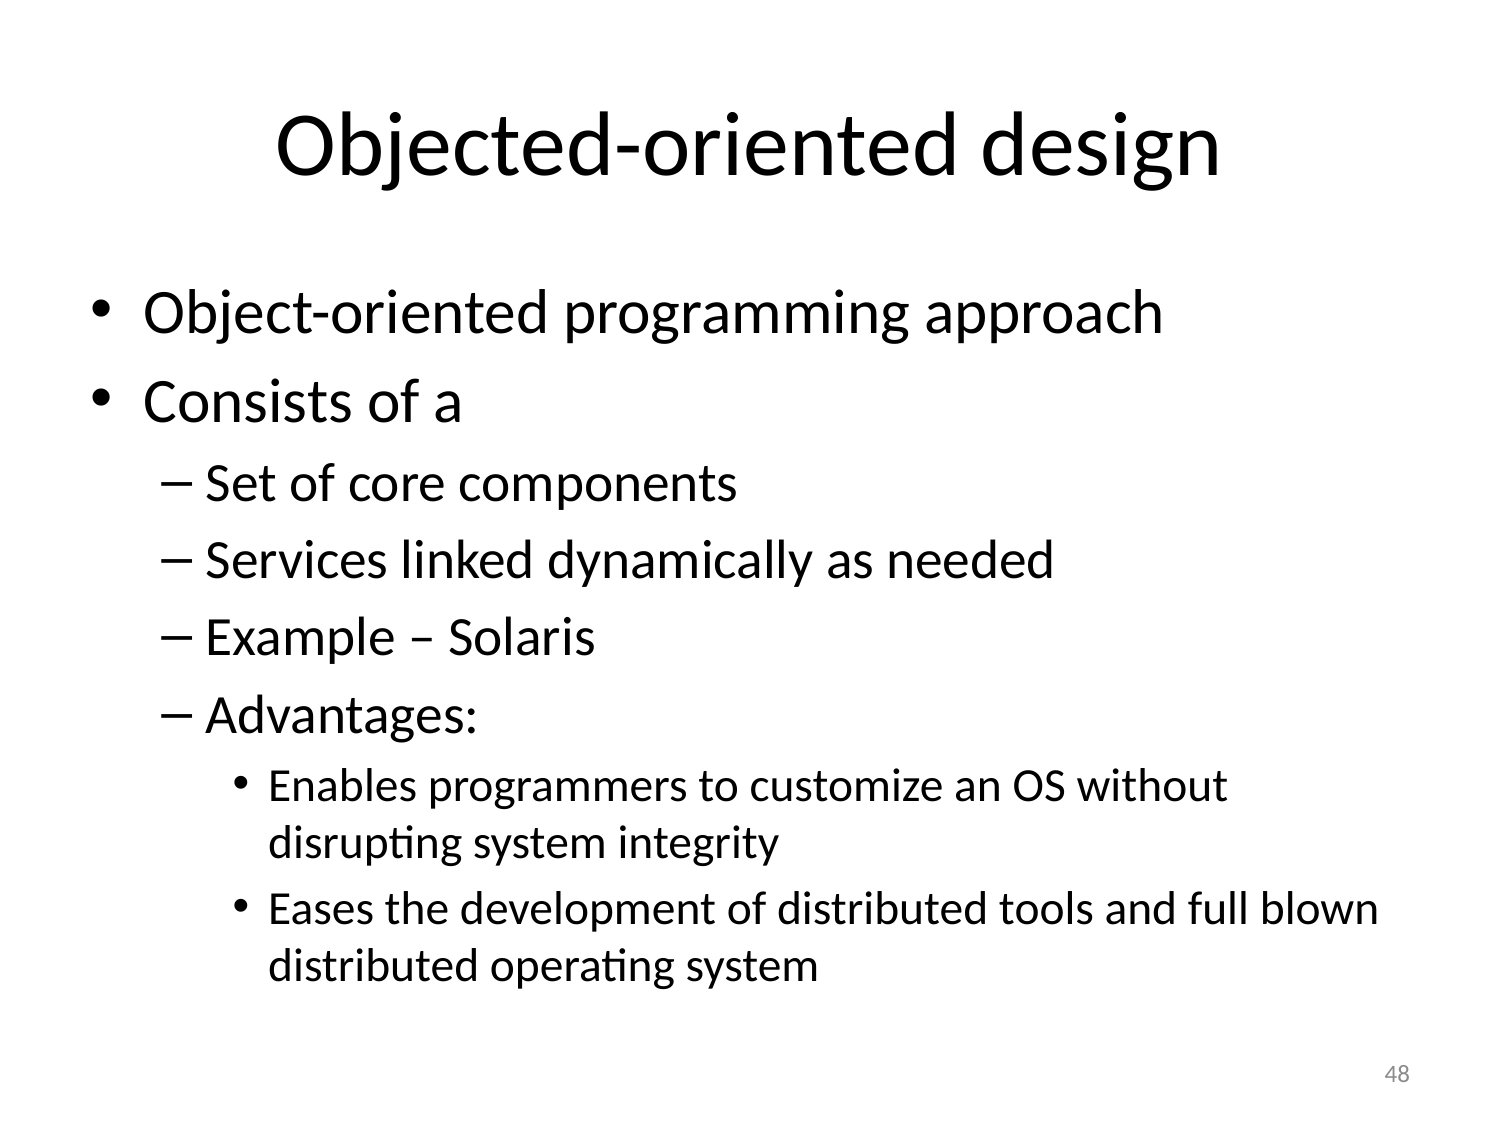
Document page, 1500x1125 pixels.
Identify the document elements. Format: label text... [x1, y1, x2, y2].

title Objected-oriented design [75, 45, 1425, 233]
slide_number 48 [1074, 1042, 1425, 1103]
list Object-oriented programming approach Consists of a Set of core components Services linked dynamically as needed Example – Solaris Advantages: Enables programmers to customize an OS without disrupting system integrity Eases the development of distributed tools and full blown distributed operating system [75, 262, 1425, 1005]
